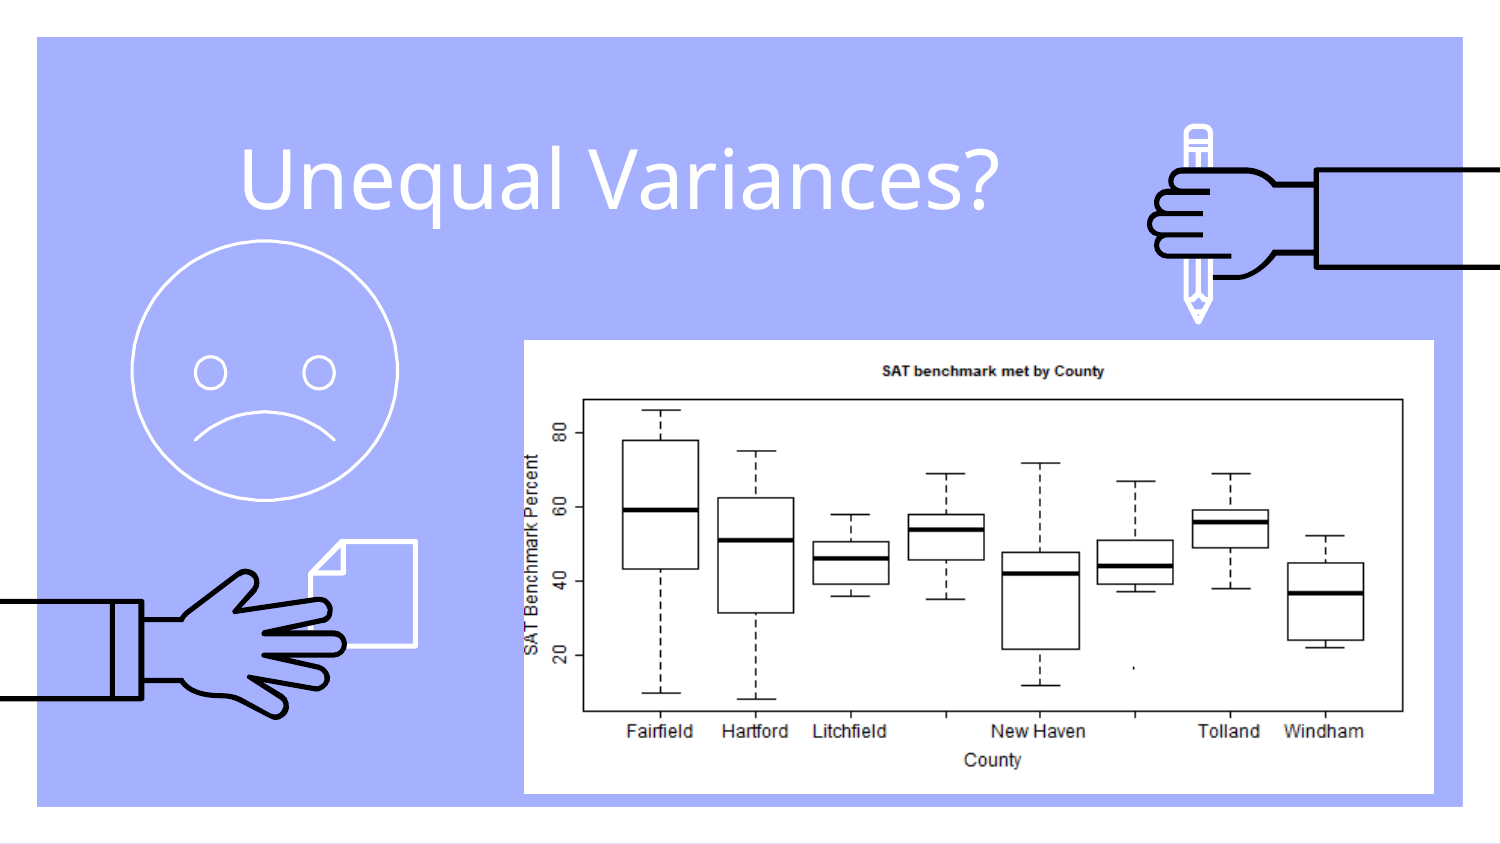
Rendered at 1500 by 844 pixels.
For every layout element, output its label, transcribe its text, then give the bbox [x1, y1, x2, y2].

picture [523, 339, 1434, 794]
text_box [131, 240, 398, 501]
title Unequal Variances? [94, 50, 1145, 242]
